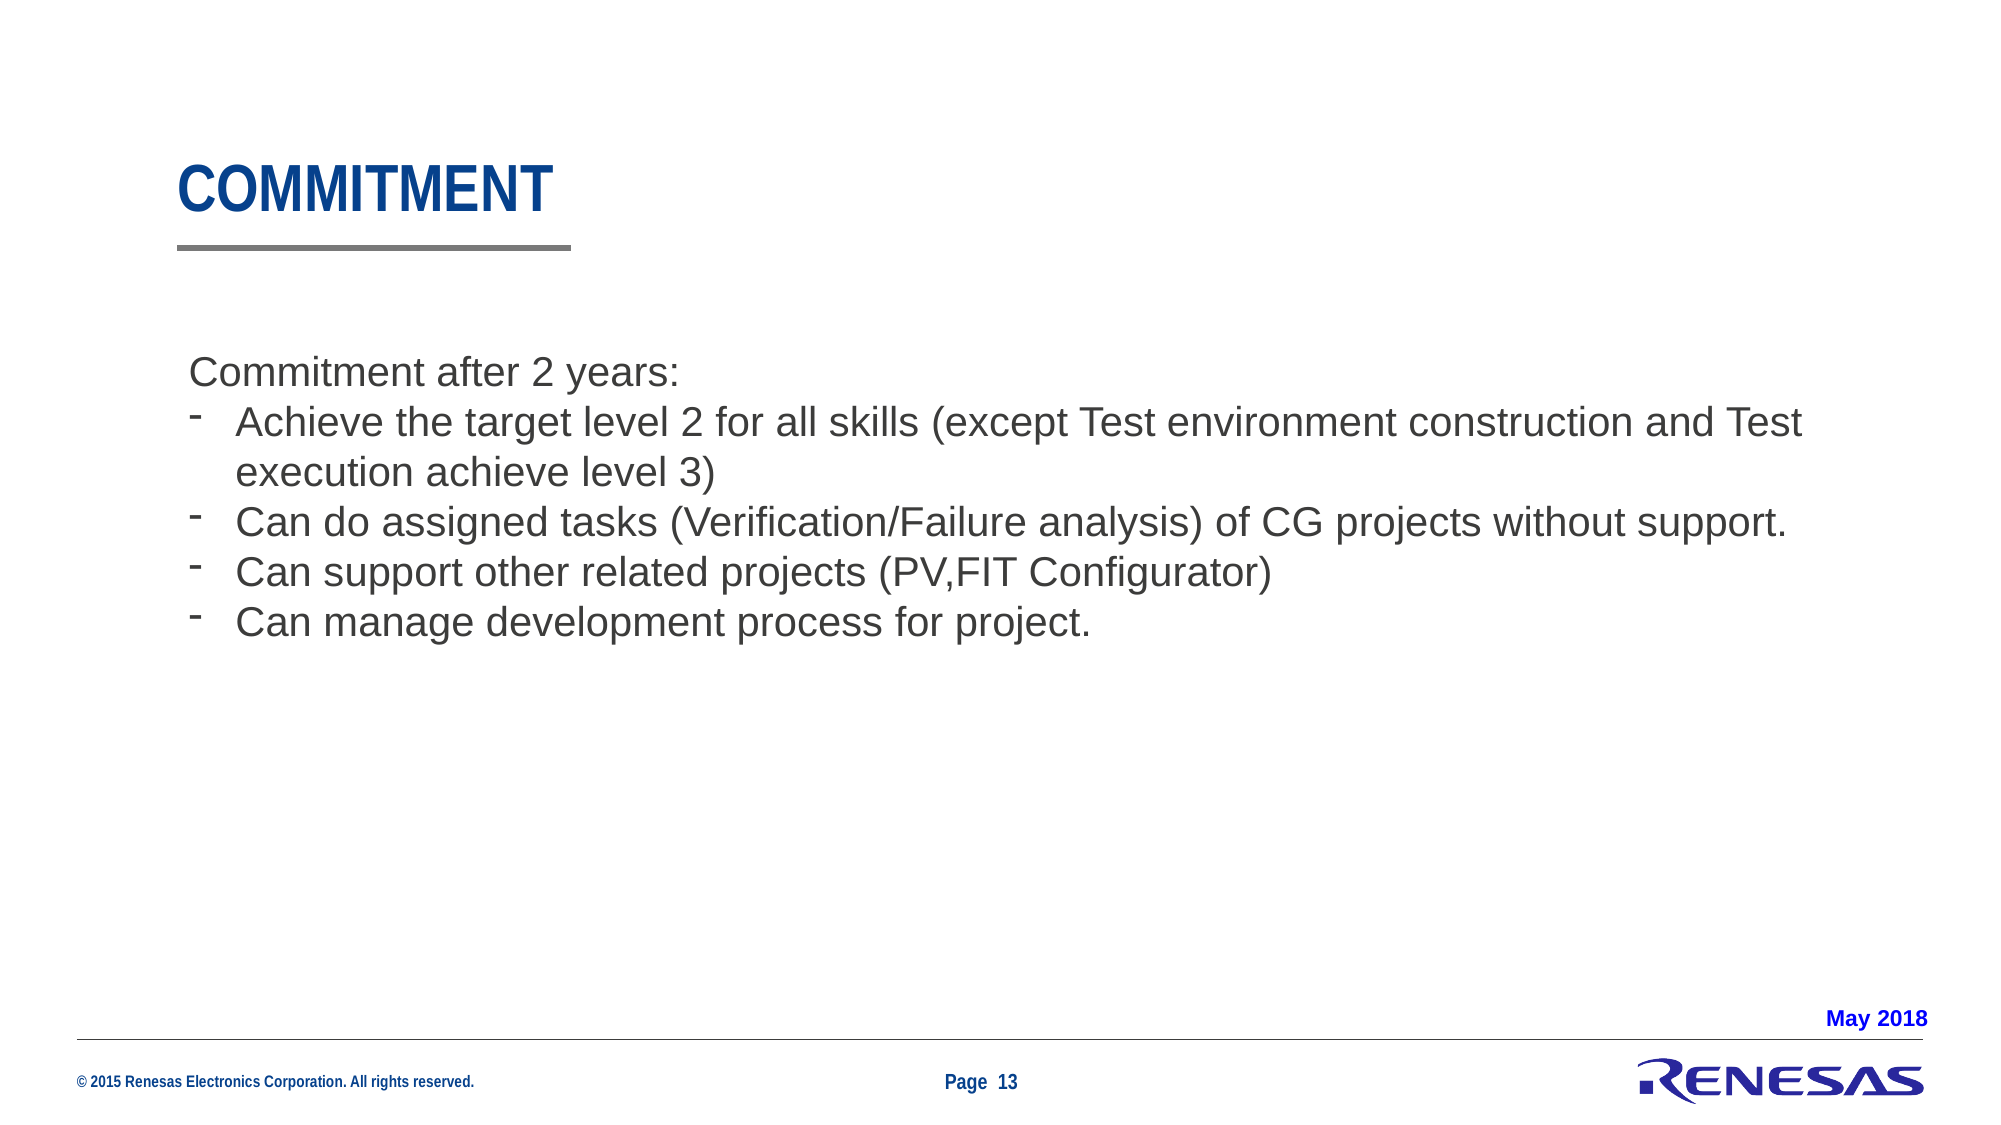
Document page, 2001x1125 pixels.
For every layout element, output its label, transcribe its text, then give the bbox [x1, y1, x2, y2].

text_box Commitment after 2 years: Achieve the target level 2 for all skills (except Test environment construction and Test execution achieve level 3) Can do assigned tasks (Verification/Failure analysis) of CG projects without support. Can support other related projects (PV,FIT Configurator) Can manage development process for project. [173, 337, 1975, 753]
text_box May 2018 [1811, 996, 2000, 1039]
slide_number Page 13 [944, 1068, 1056, 1095]
title Commitment [177, 153, 1654, 227]
picture [1635, 1056, 1927, 1106]
